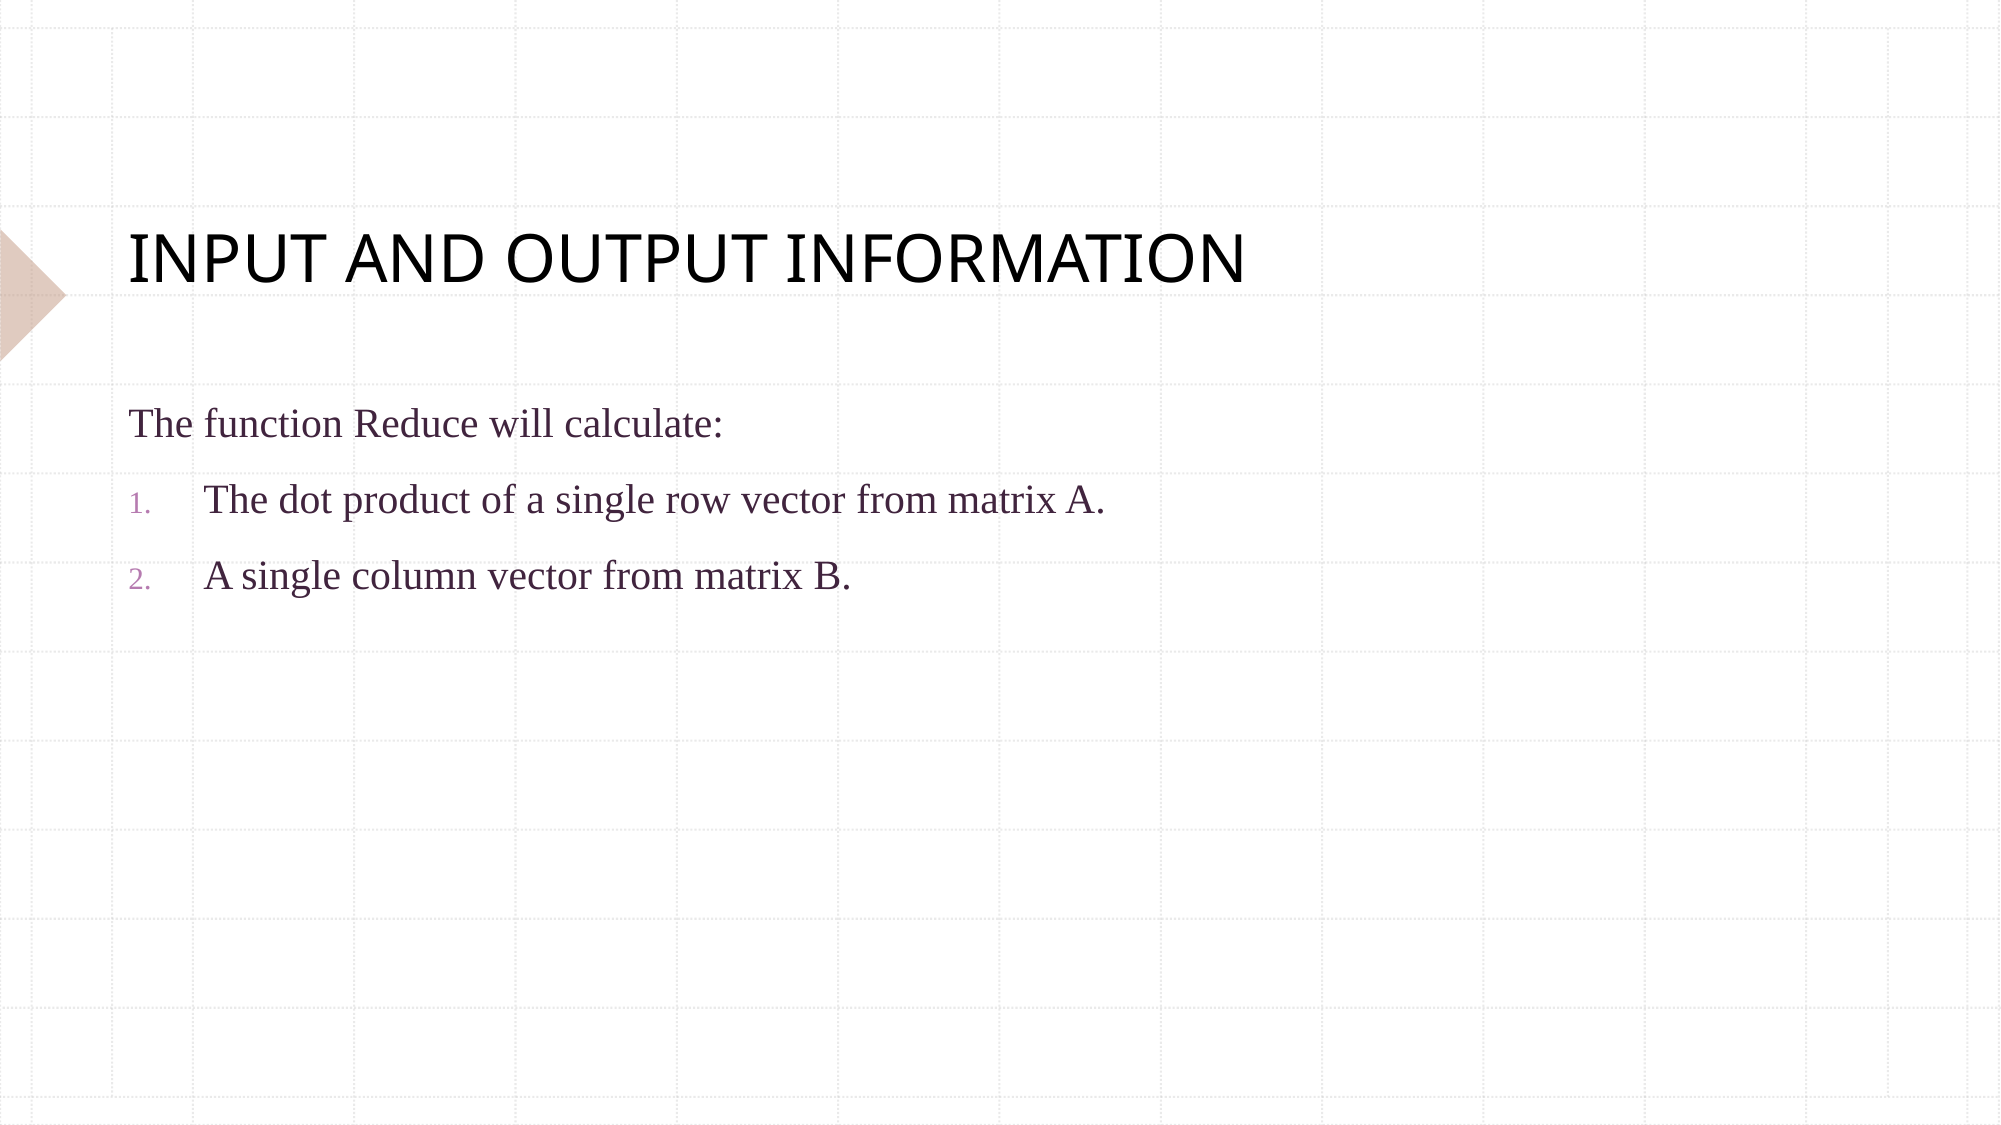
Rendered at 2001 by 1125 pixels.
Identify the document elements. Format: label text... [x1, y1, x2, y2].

title INPUT AND OUTPUT INFORMATION [113, 67, 1808, 304]
list The function Reduce will calculate: The dot product of a single row vector from matrix A. A single column vector from matrix B. [113, 383, 1808, 969]
